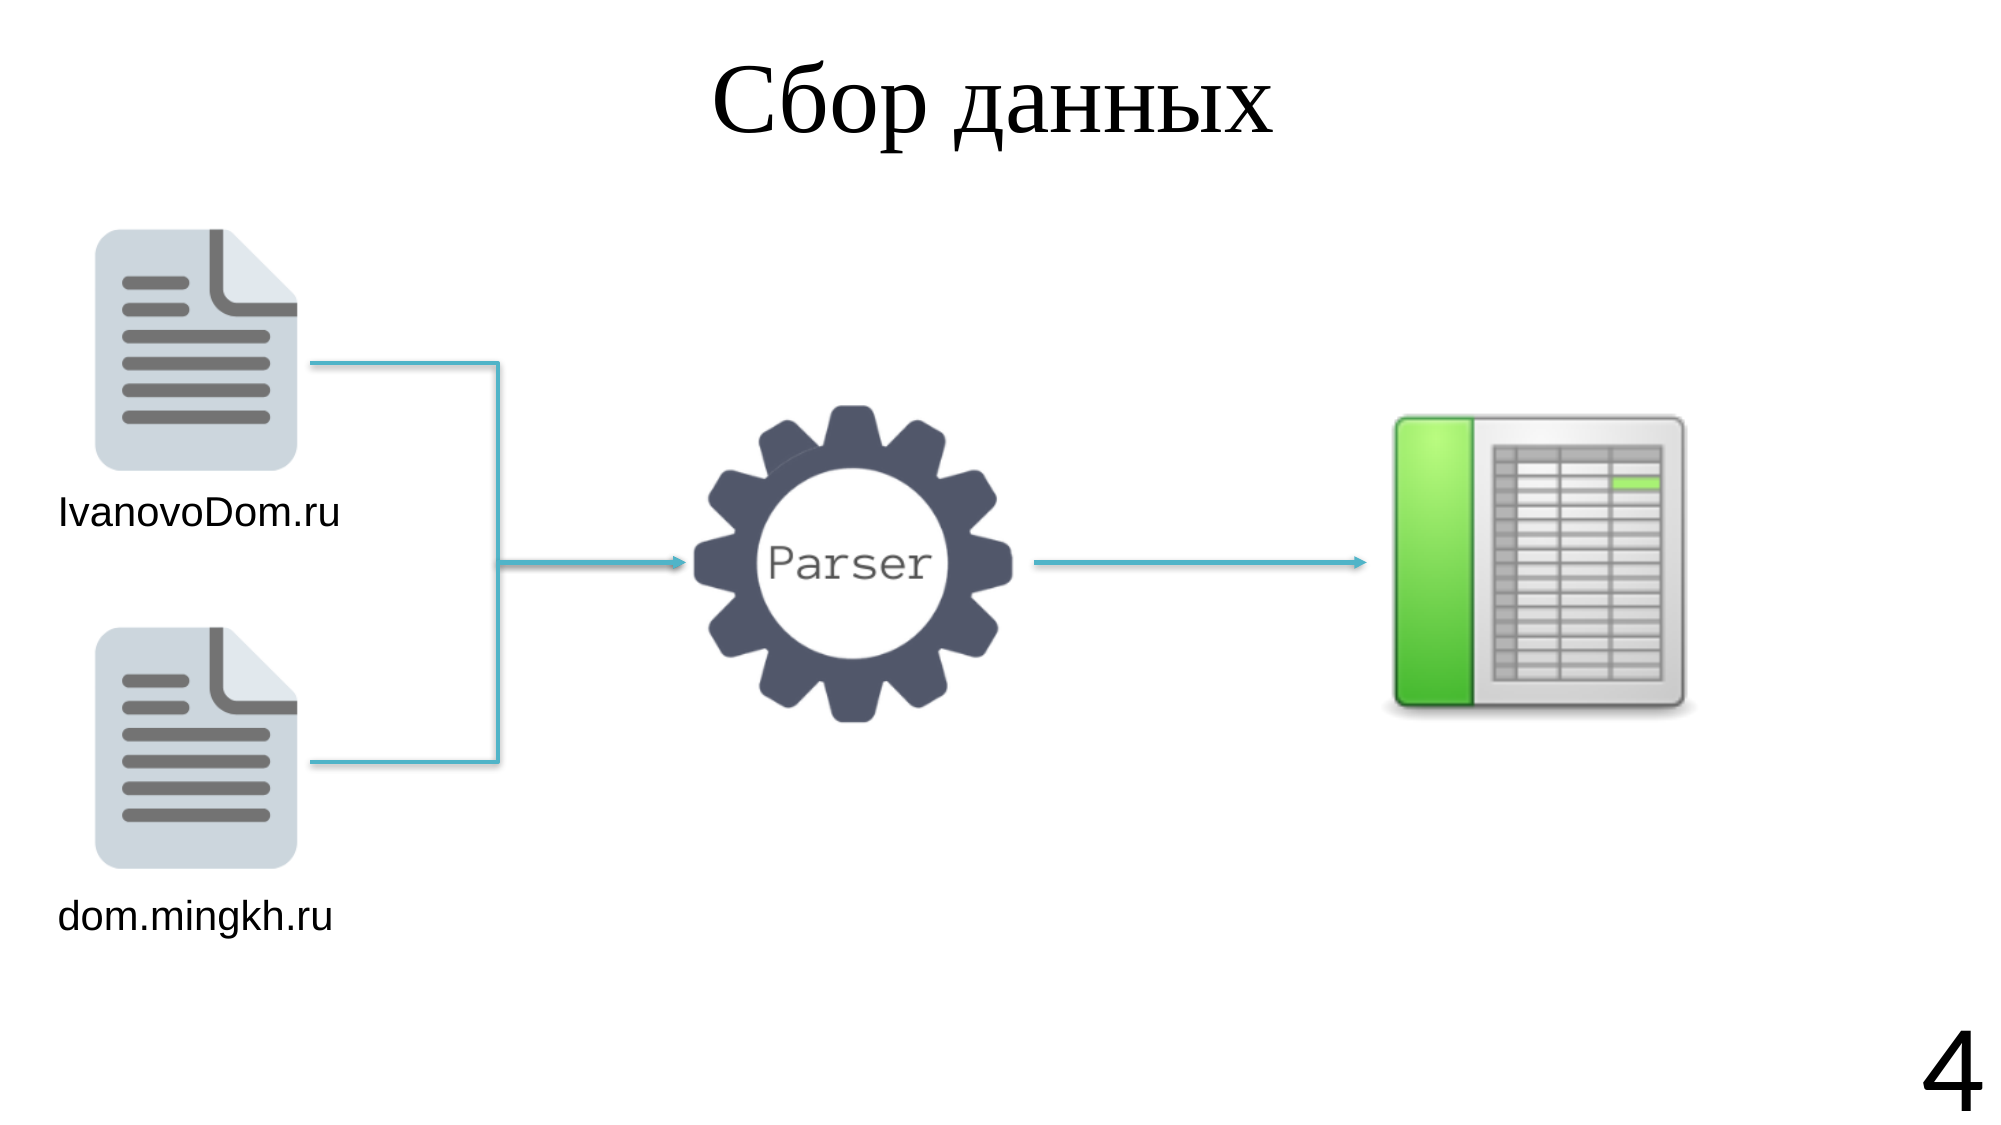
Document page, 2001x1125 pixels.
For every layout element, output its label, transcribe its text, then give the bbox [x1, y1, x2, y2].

slide_number 4 [1520, 914, 2000, 1125]
picture [88, 220, 311, 506]
picture [88, 619, 311, 905]
picture [686, 362, 1035, 763]
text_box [309, 562, 686, 763]
text_box dom.mingkh.ru [42, 881, 349, 947]
title Сбор данных [109, 0, 1877, 204]
text_box IvanovoDom.ru [42, 477, 304, 543]
picture [1366, 388, 1716, 737]
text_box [309, 362, 686, 561]
